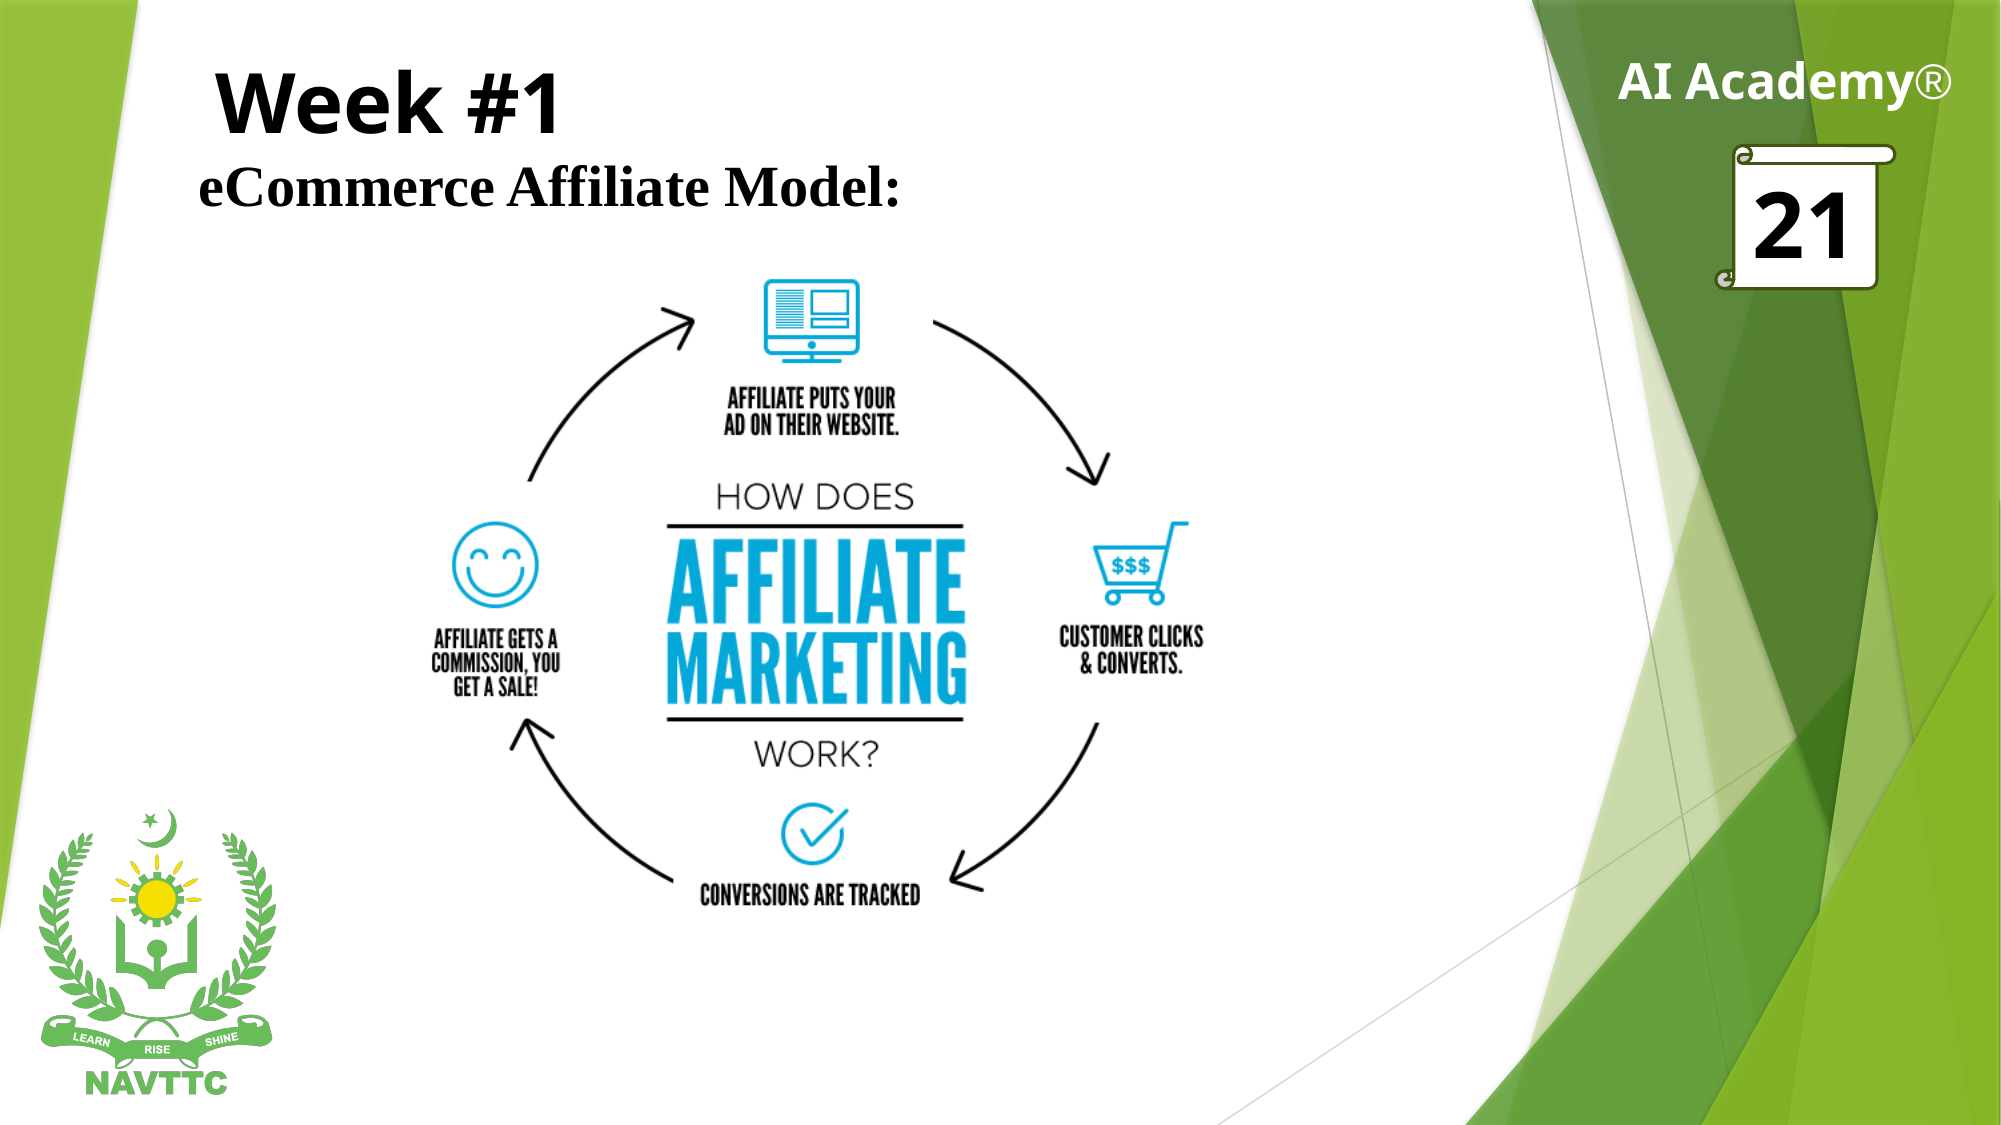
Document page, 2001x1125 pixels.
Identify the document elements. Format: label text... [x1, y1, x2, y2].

picture [0, 794, 315, 1110]
text_box Week #1 [201, 42, 583, 141]
text_box AI Academy® [1604, 42, 2000, 118]
picture [375, 229, 1253, 961]
text_box 21 [1714, 143, 1897, 291]
text_box eCommerce Affiliate Model: [184, 141, 1518, 226]
